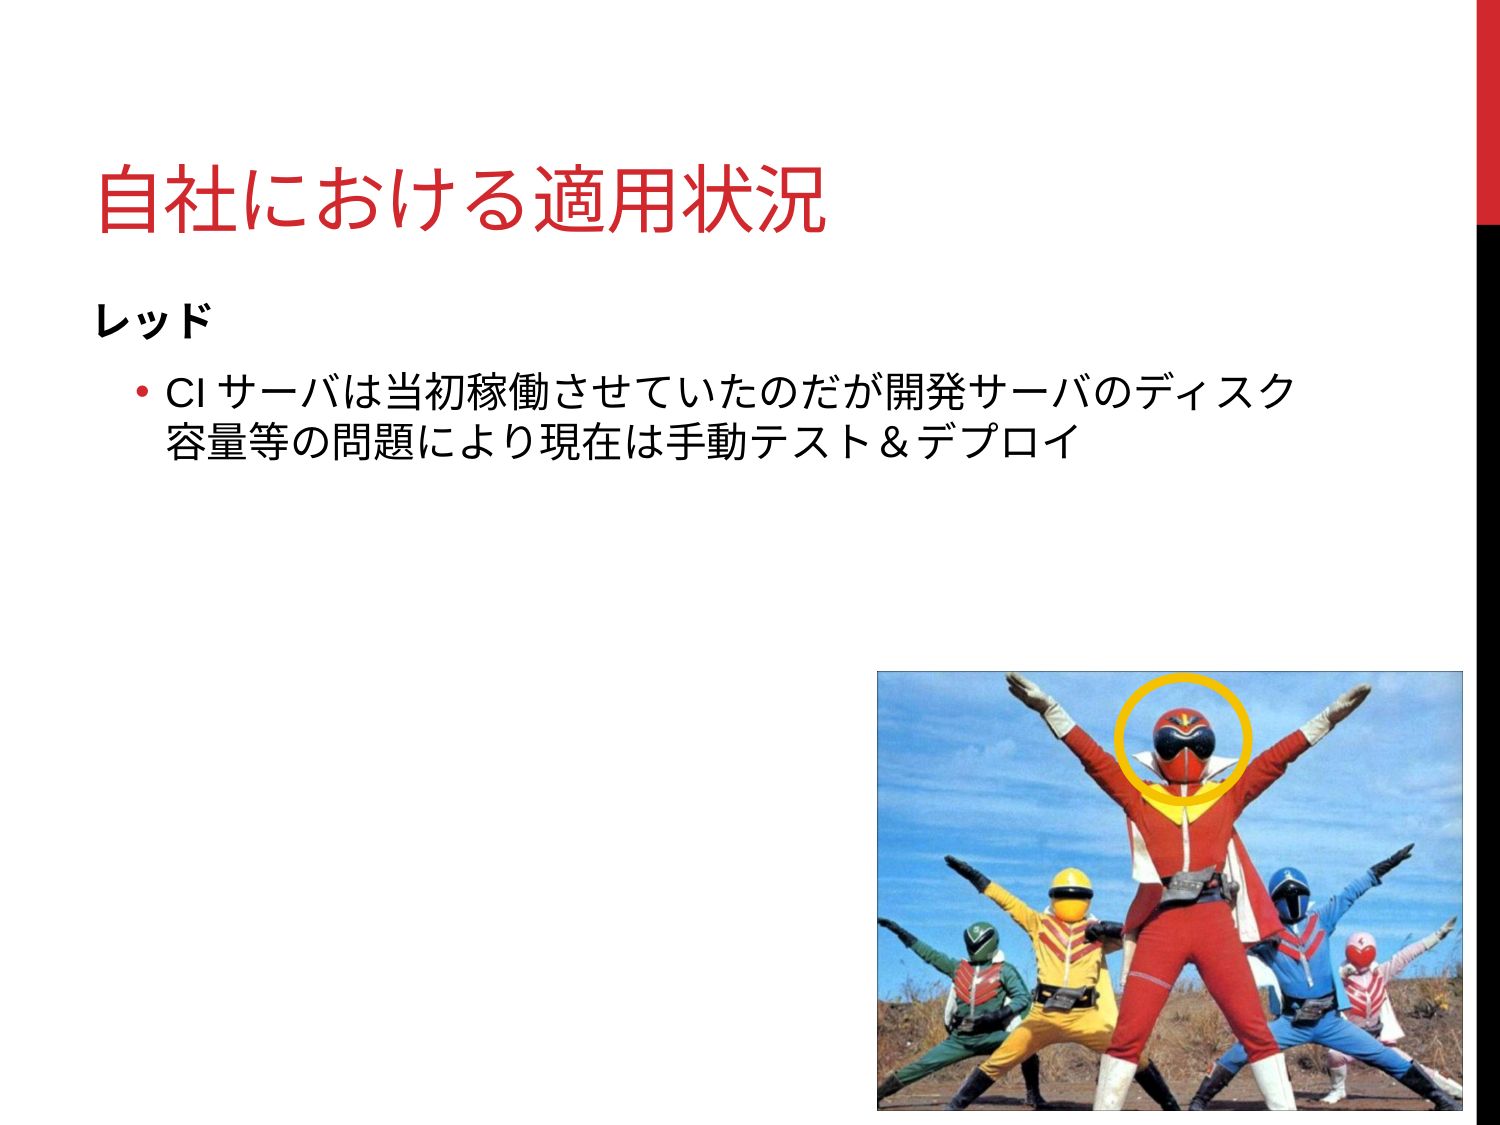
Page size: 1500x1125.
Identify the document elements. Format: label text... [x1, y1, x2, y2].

title 自社における適用状況 [75, 25, 1025, 250]
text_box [876, 670, 1463, 1111]
list レッド CIサーバは当初稼働させていたのだが開発サーバのディスク容量等の問題により現在は手動テスト＆デプロイ [75, 287, 1325, 1005]
